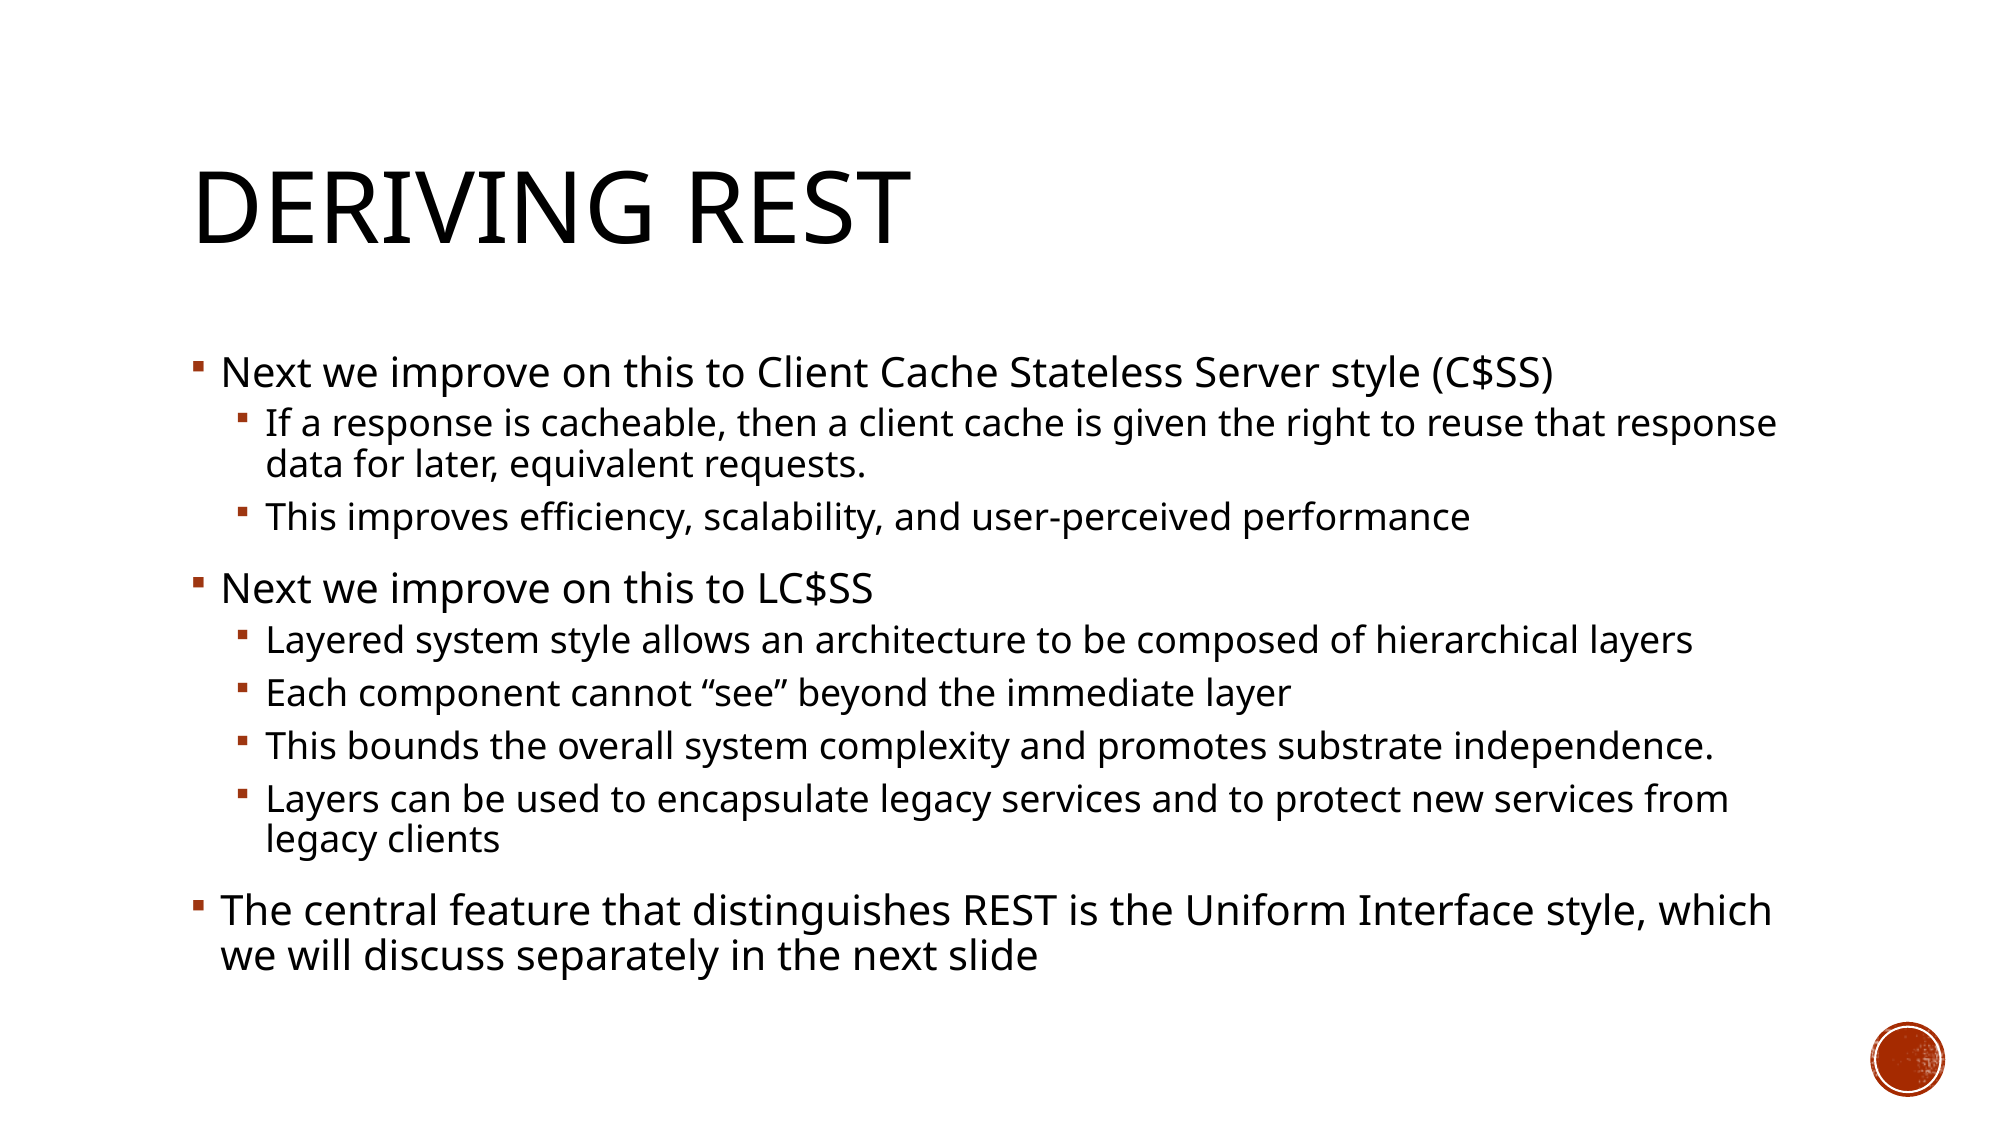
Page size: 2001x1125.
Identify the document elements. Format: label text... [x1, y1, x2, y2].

title DERIVING REST [175, 79, 1826, 343]
list Next we improve on this to Client Cache Stateless Server style (C$SS) If a response is cacheable, then a client cache is given the right to reuse that response data for later, equivalent requests. This improves efficiency, scalability, and user-perceived performance Next we improve on this to LC$SS Layered system style allows an architecture to be composed of hierarchical layers Each component cannot “see” beyond the immediate layer This bounds the overall system complexity and promotes substrate independence. Layers can be used to encapsulate legacy services and to protect new services from legacy clients The central feature that distinguishes REST is the Uniform Interface style, which we will discuss separately in the next slide [175, 343, 1826, 1008]
